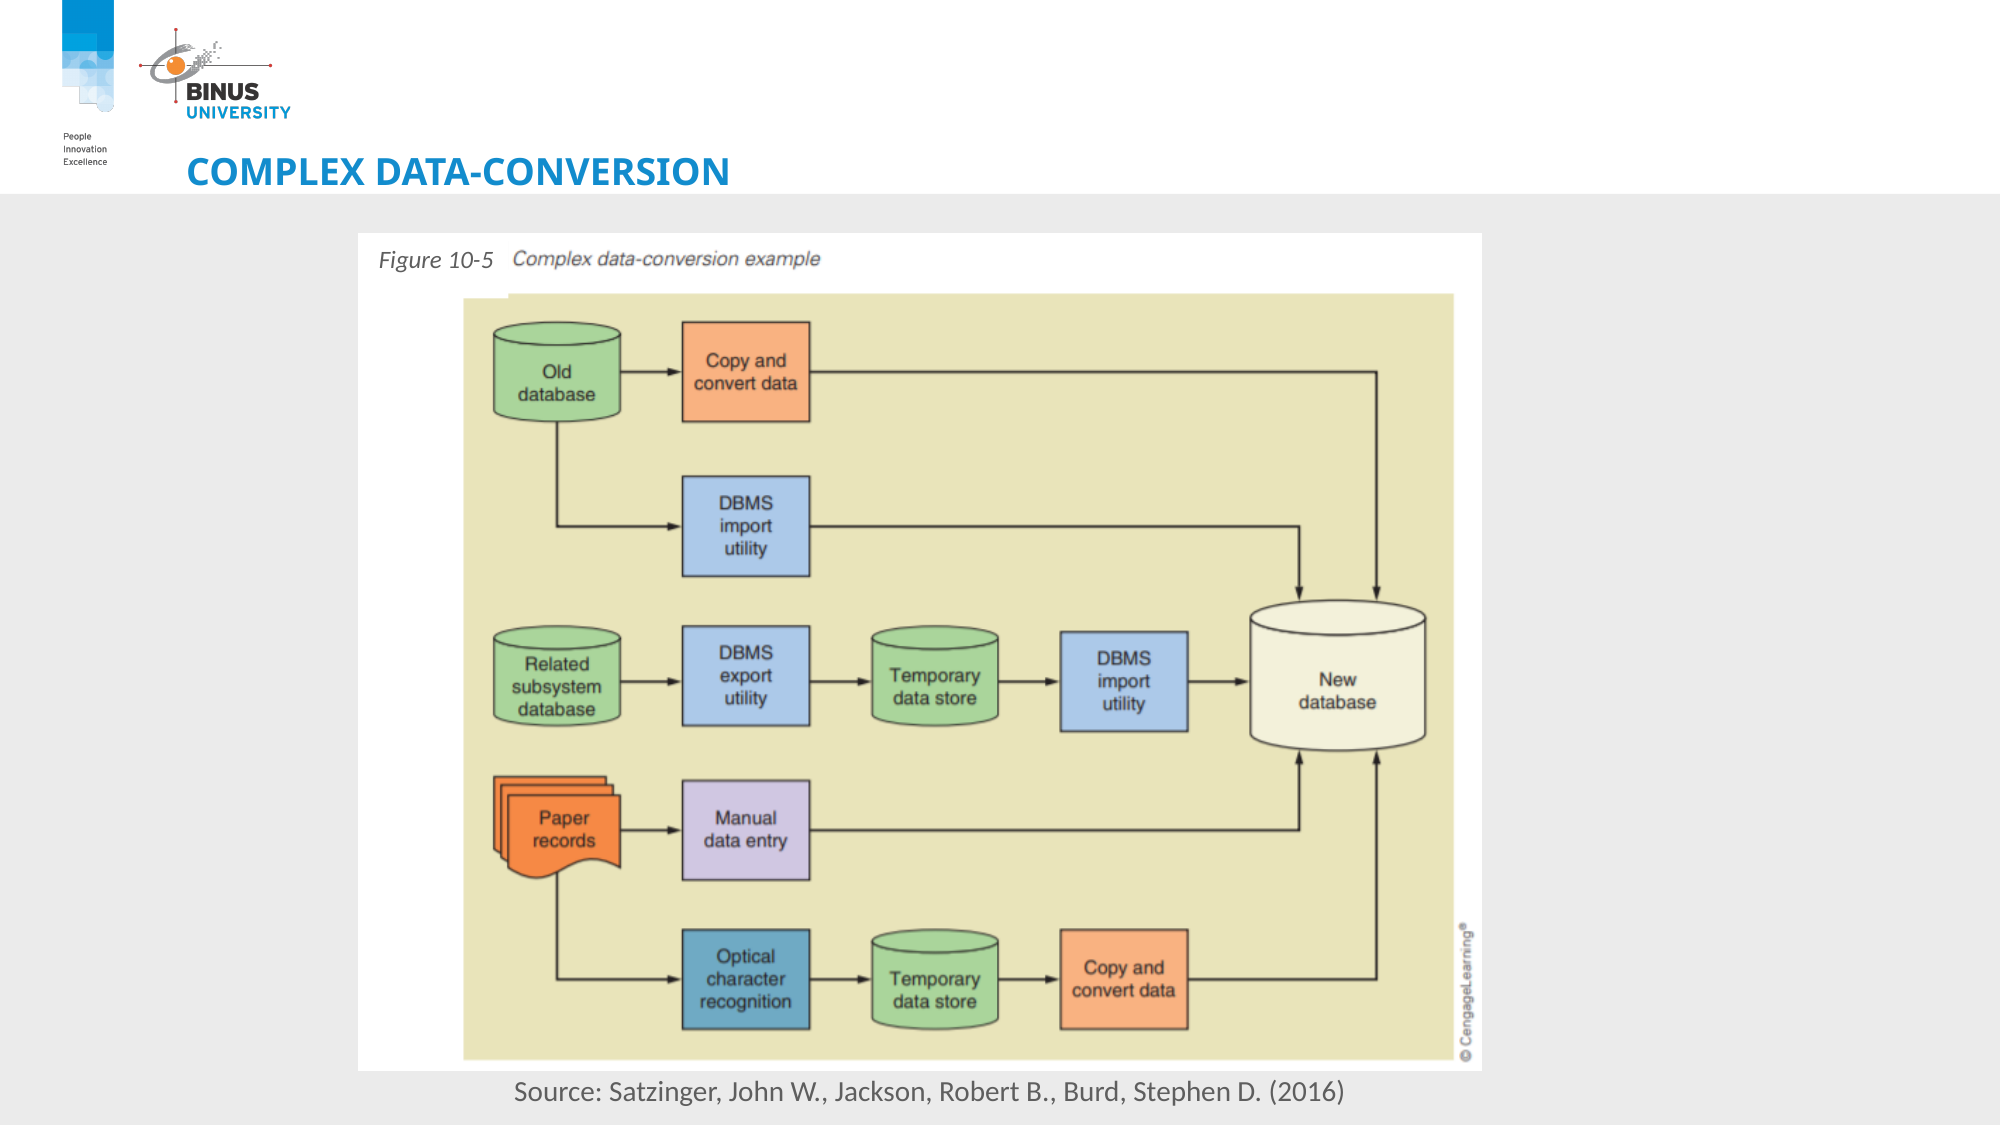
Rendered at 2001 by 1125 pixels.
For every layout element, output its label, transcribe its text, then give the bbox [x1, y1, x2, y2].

picture [63, 113, 113, 165]
text_box Source: Satzinger, John W., Jackson, Robert B., Burd, Stephen D. (2016) [378, 1071, 1482, 1115]
picture [135, 19, 291, 125]
title Complex data-Conversion [177, 132, 1386, 196]
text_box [358, 233, 1482, 1071]
picture [62, 52, 114, 112]
